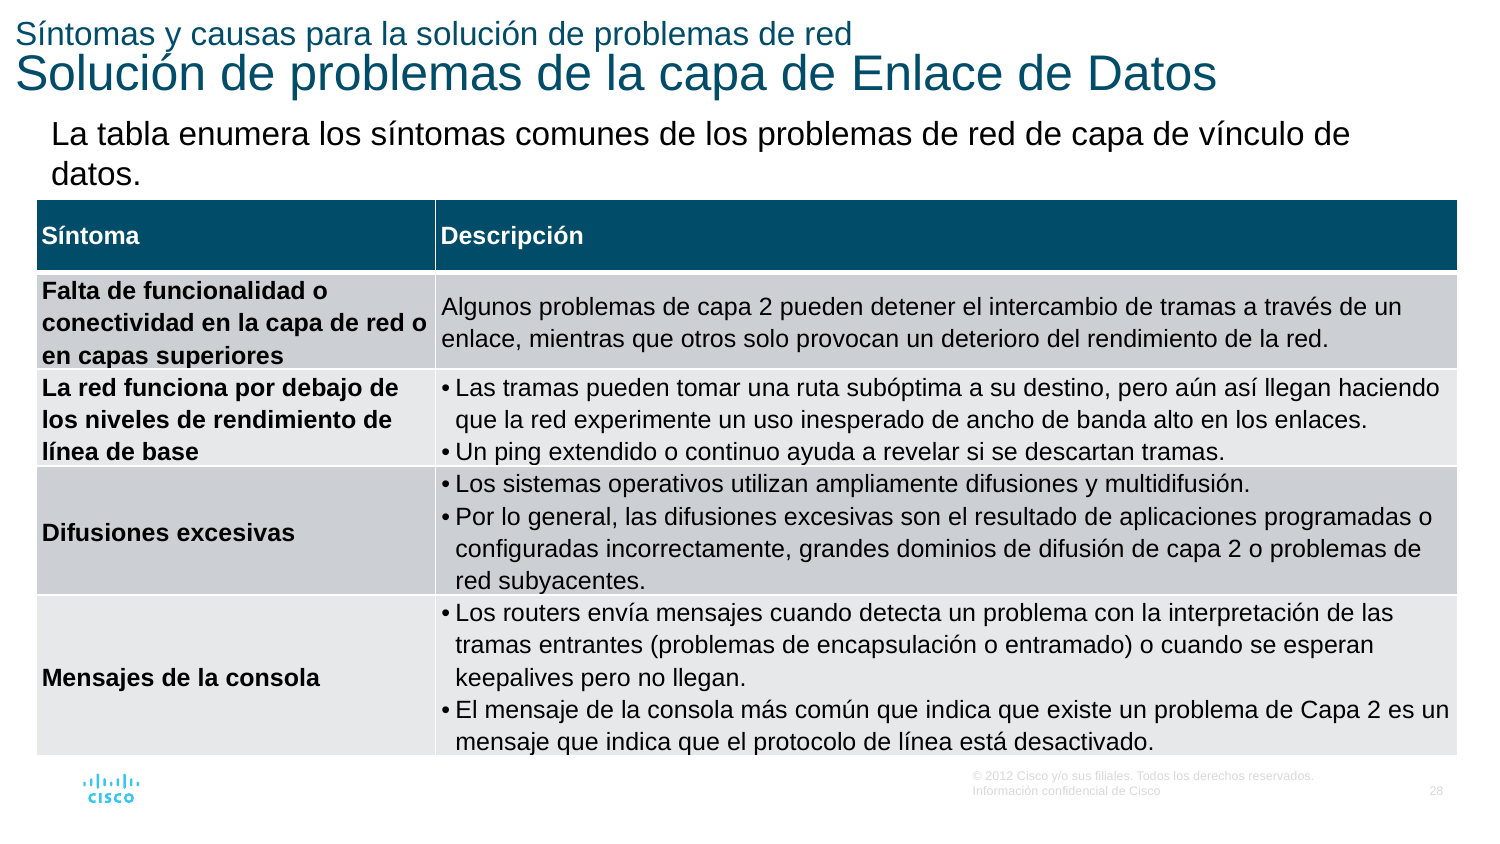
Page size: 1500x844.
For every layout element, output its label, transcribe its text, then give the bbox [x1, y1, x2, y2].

table_cell Las tramas pueden tomar una ruta subóptima a su destino, pero aún así llegan haciendo que la red experimente un uso inesperado de ancho de banda alto en los enlaces. Un ping extendido o continuo ayuda a revelar si se descartan tramas. [436, 370, 1457, 465]
table_cell Difusiones excesivas [37, 467, 435, 594]
title Síntomas y causas para la solución de problemas de red Solución de problemas de la capa de Enlace de Datos [0, 0, 1369, 121]
table_cell Algunos problemas de capa 2 pueden detener el intercambio de tramas a través de un enlace, mientras que otros solo provocan un deterioro del rendimiento de la red. [436, 275, 1457, 368]
table_cell Falta de funcionalidad o conectividad en la capa de red o en capas superiores [37, 275, 435, 368]
table_cell Los routers envía mensajes cuando detecta un problema con la interpretación de las tramas entrantes (problemas de encapsulación o entramado) o cuando se esperan keepalives pero no llegan. El mensaje de la consola más común que indica que existe un problema de Capa 2 es un mensaje que indica que el protocolo de línea está desactivado. [436, 596, 1457, 755]
table_header Descripción [436, 200, 1457, 270]
table_cell Mensajes de la consola [37, 596, 435, 755]
table_header Síntoma [37, 200, 435, 270]
table_cell La red funciona por debajo de los niveles de rendimiento de línea de base [37, 370, 435, 465]
list La tabla enumera los síntomas comunes de los problemas de red de capa de vínculo de datos. [36, 104, 1395, 198]
table_cell Los sistemas operativos utilizan ampliamente difusiones y multidifusión. Por lo general, las difusiones excesivas son el resultado de aplicaciones programadas o configuradas incorrectamente, grandes dominios de difusión de capa 2 o problemas de red subyacentes. [436, 467, 1457, 594]
